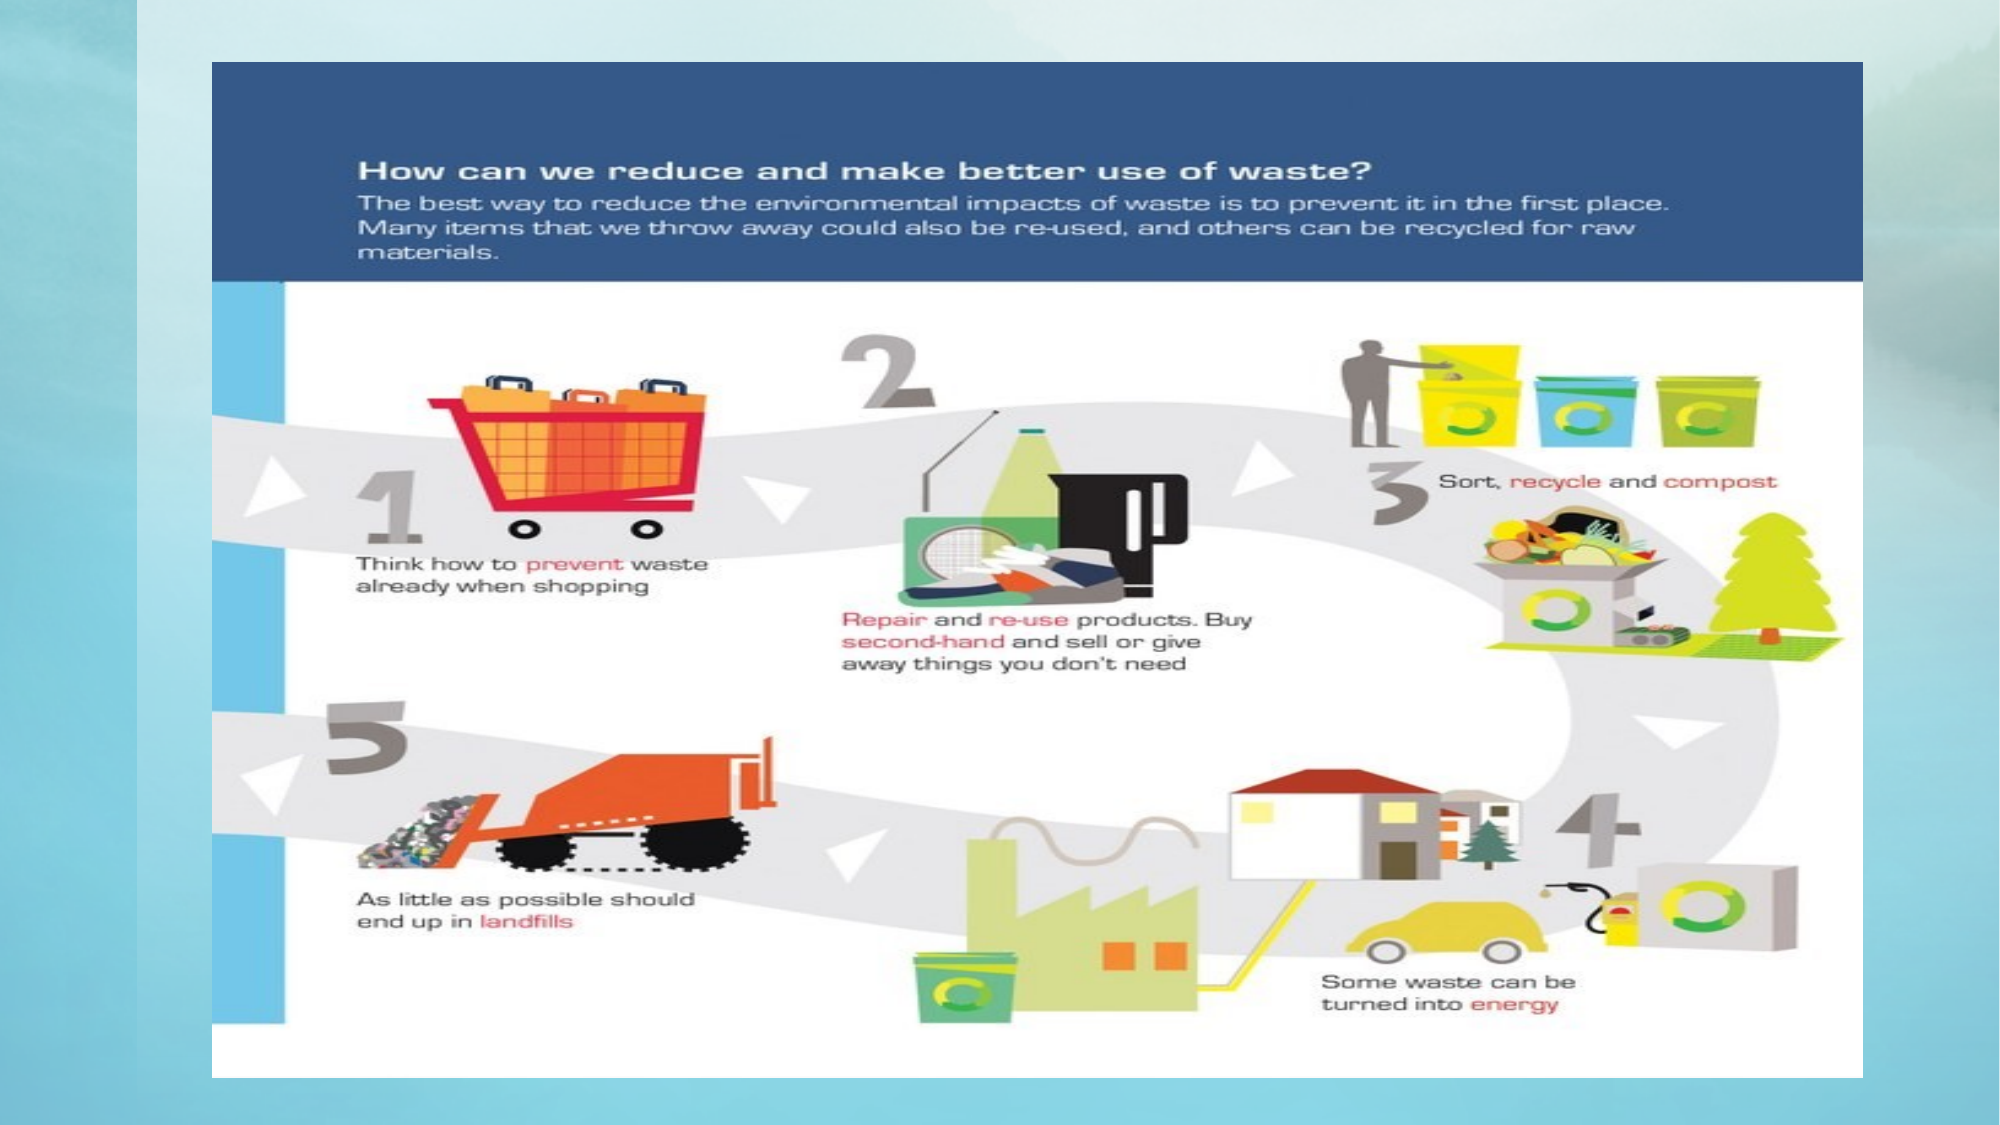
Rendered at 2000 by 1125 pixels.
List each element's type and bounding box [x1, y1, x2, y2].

list [212, 62, 1863, 1078]
picture [0, 0, 2000, 1125]
